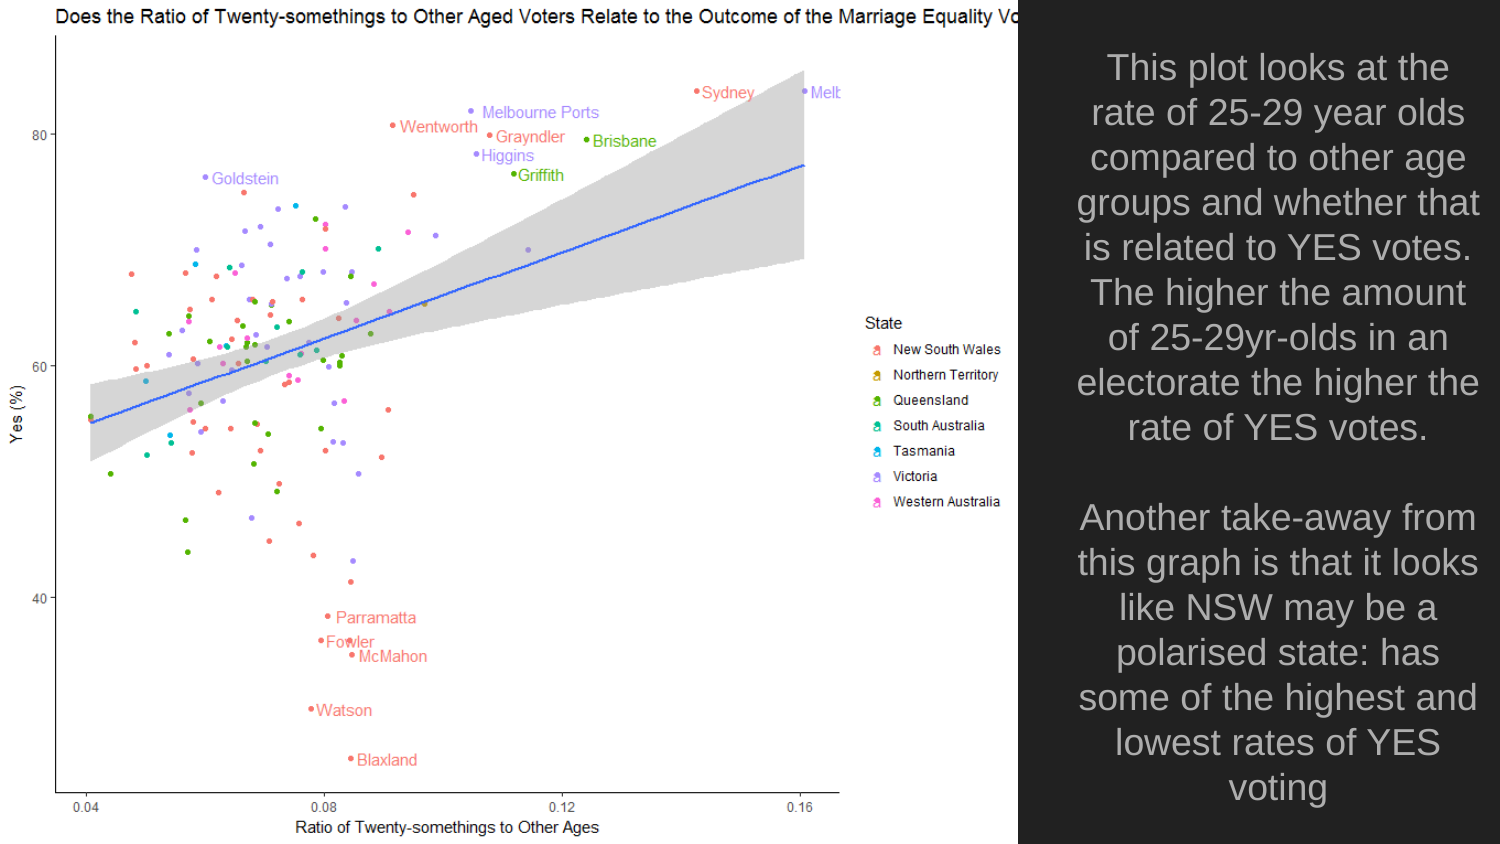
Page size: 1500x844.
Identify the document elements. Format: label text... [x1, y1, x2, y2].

picture [0, 0, 1019, 844]
subtitle This plot looks at the rate of 25-29 year olds compared to other age groups and whether that is related to YES votes. The higher the amount of 25-29yr-olds in an electorate the higher the rate of YES votes. Another take-away from this graph is that it looks like NSW may be a polarised state: has some of the highest and lowest rates of YES voting [1056, 27, 1500, 829]
